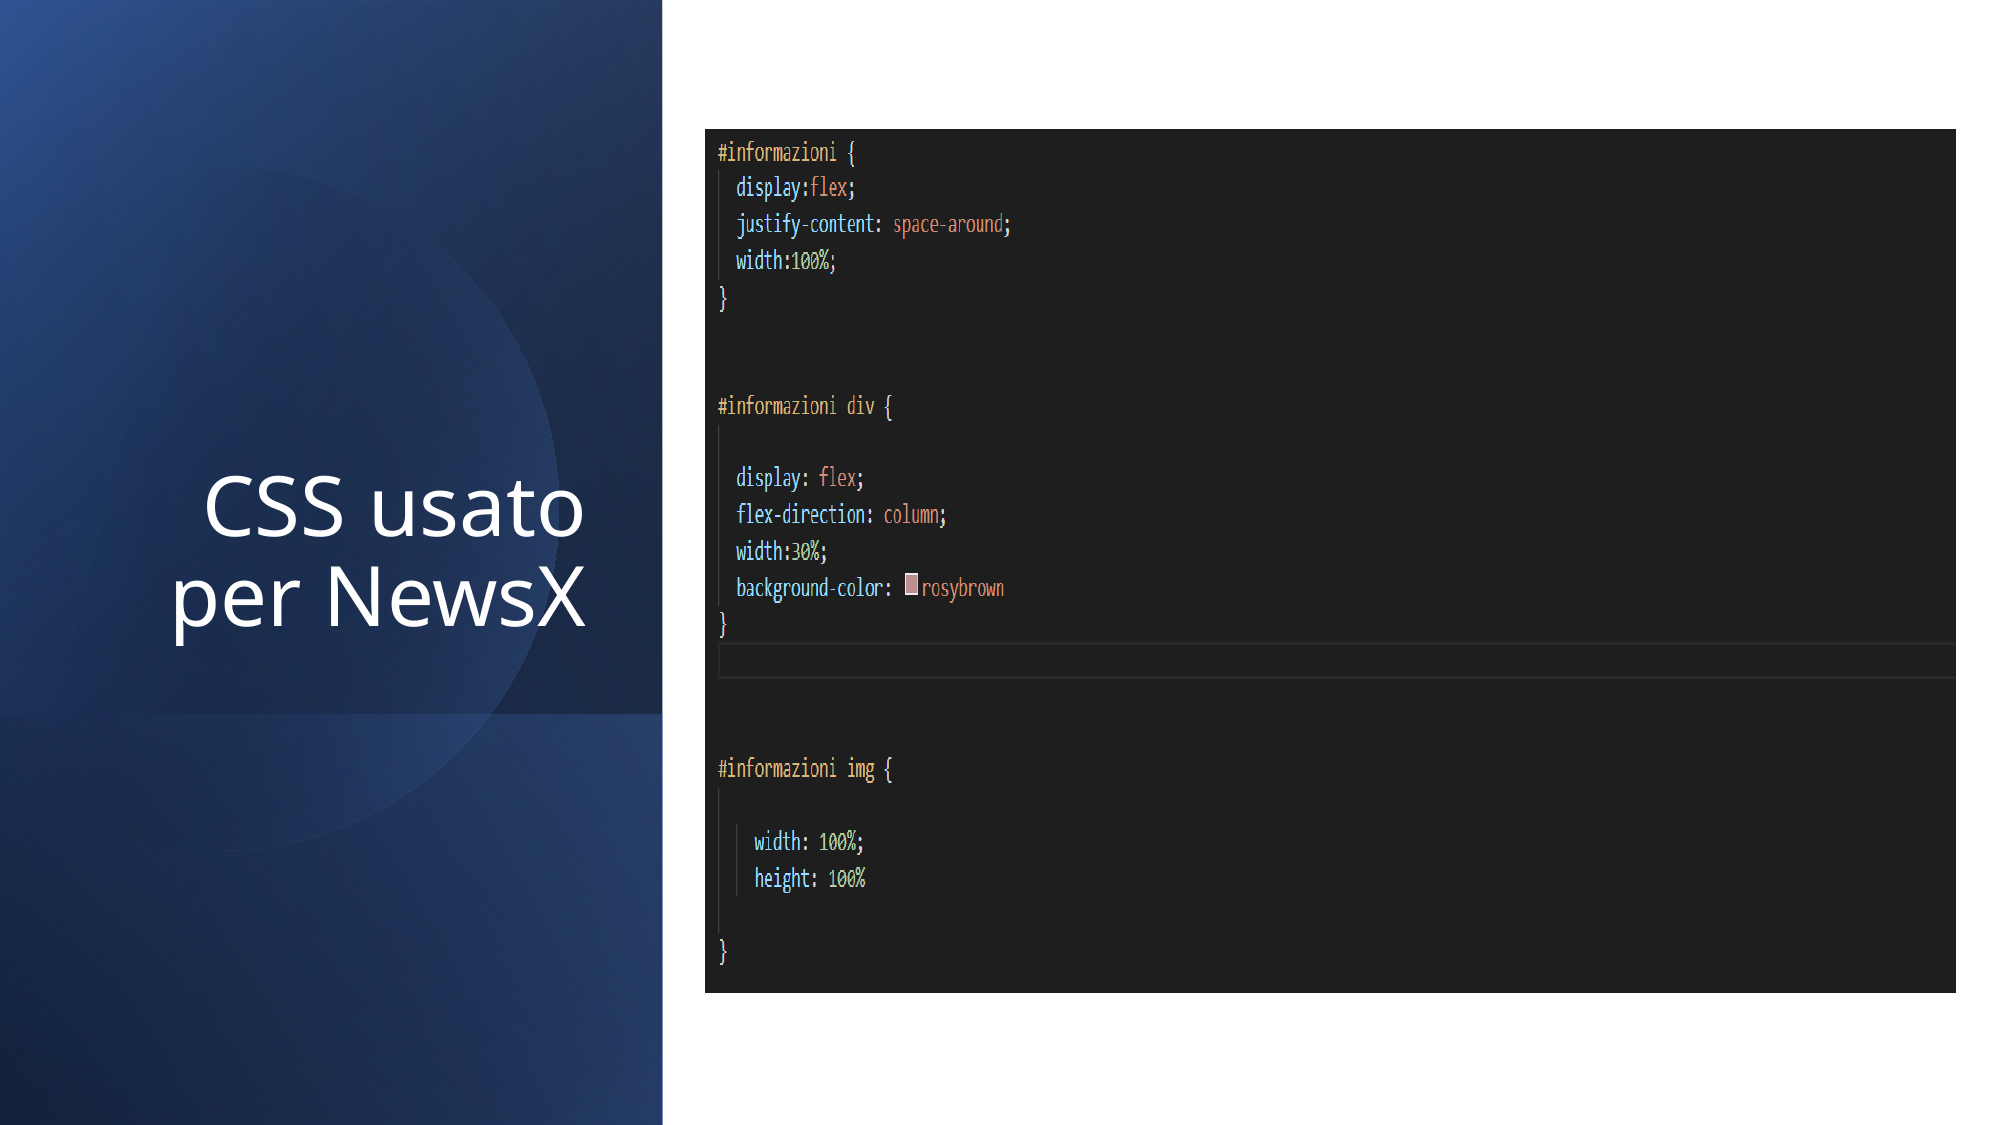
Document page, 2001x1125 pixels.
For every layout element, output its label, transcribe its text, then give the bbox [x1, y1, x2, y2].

picture [705, 129, 1956, 993]
text_box [663, 0, 2000, 1125]
title CSS usato per NewsX [76, 96, 602, 652]
text_box [0, 0, 663, 1124]
